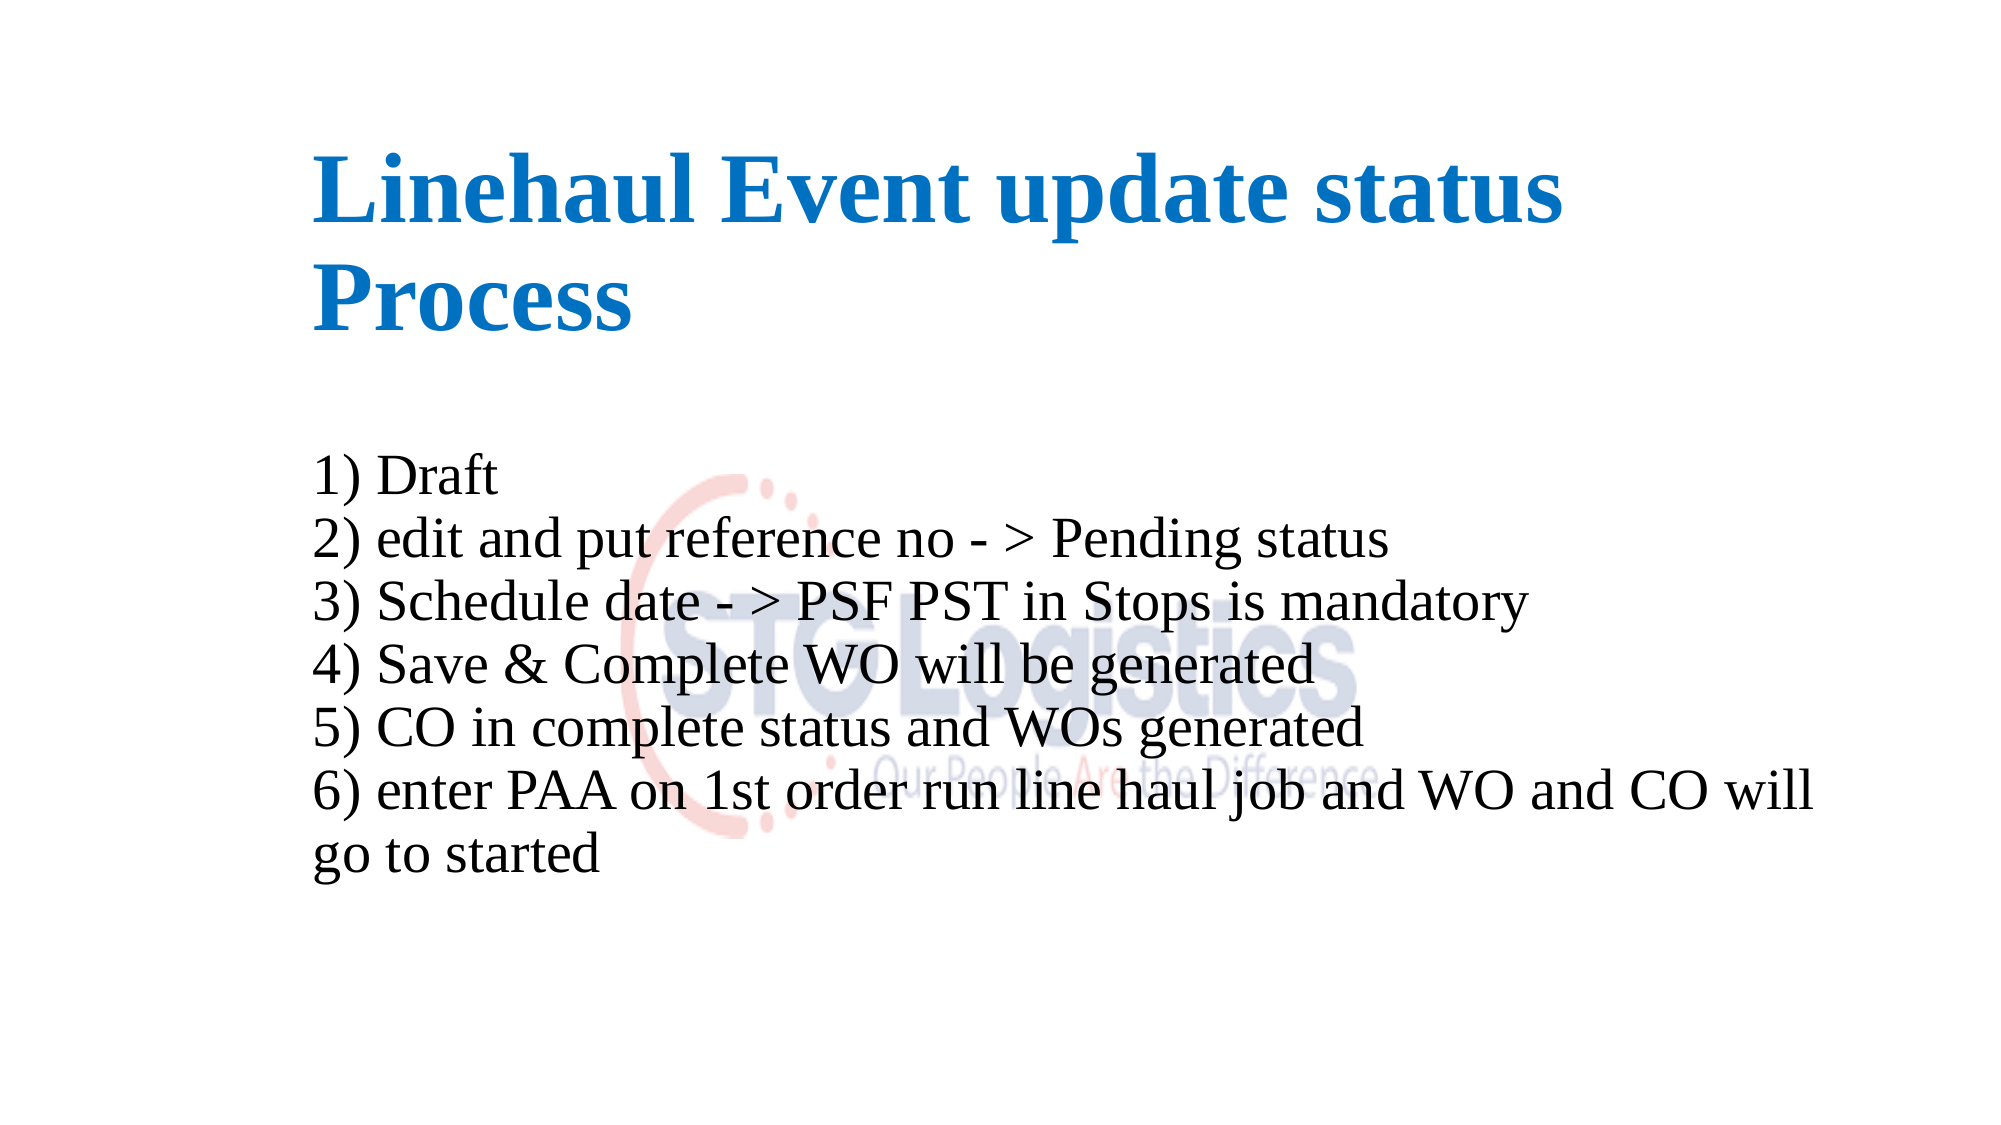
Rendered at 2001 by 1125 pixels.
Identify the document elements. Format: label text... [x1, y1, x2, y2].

list 1) Draft 2) edit and put reference no - > Pending status 3) Schedule date - > PSF PST in Stops is mandatory 4) Save & Complete WO will be generated 5) CO in complete status and WOs generated 6) enter PAA on 1st order run line haul job and WO and CO will go to started [297, 436, 1863, 1014]
title Linehaul Event update status Process [297, 111, 1863, 377]
